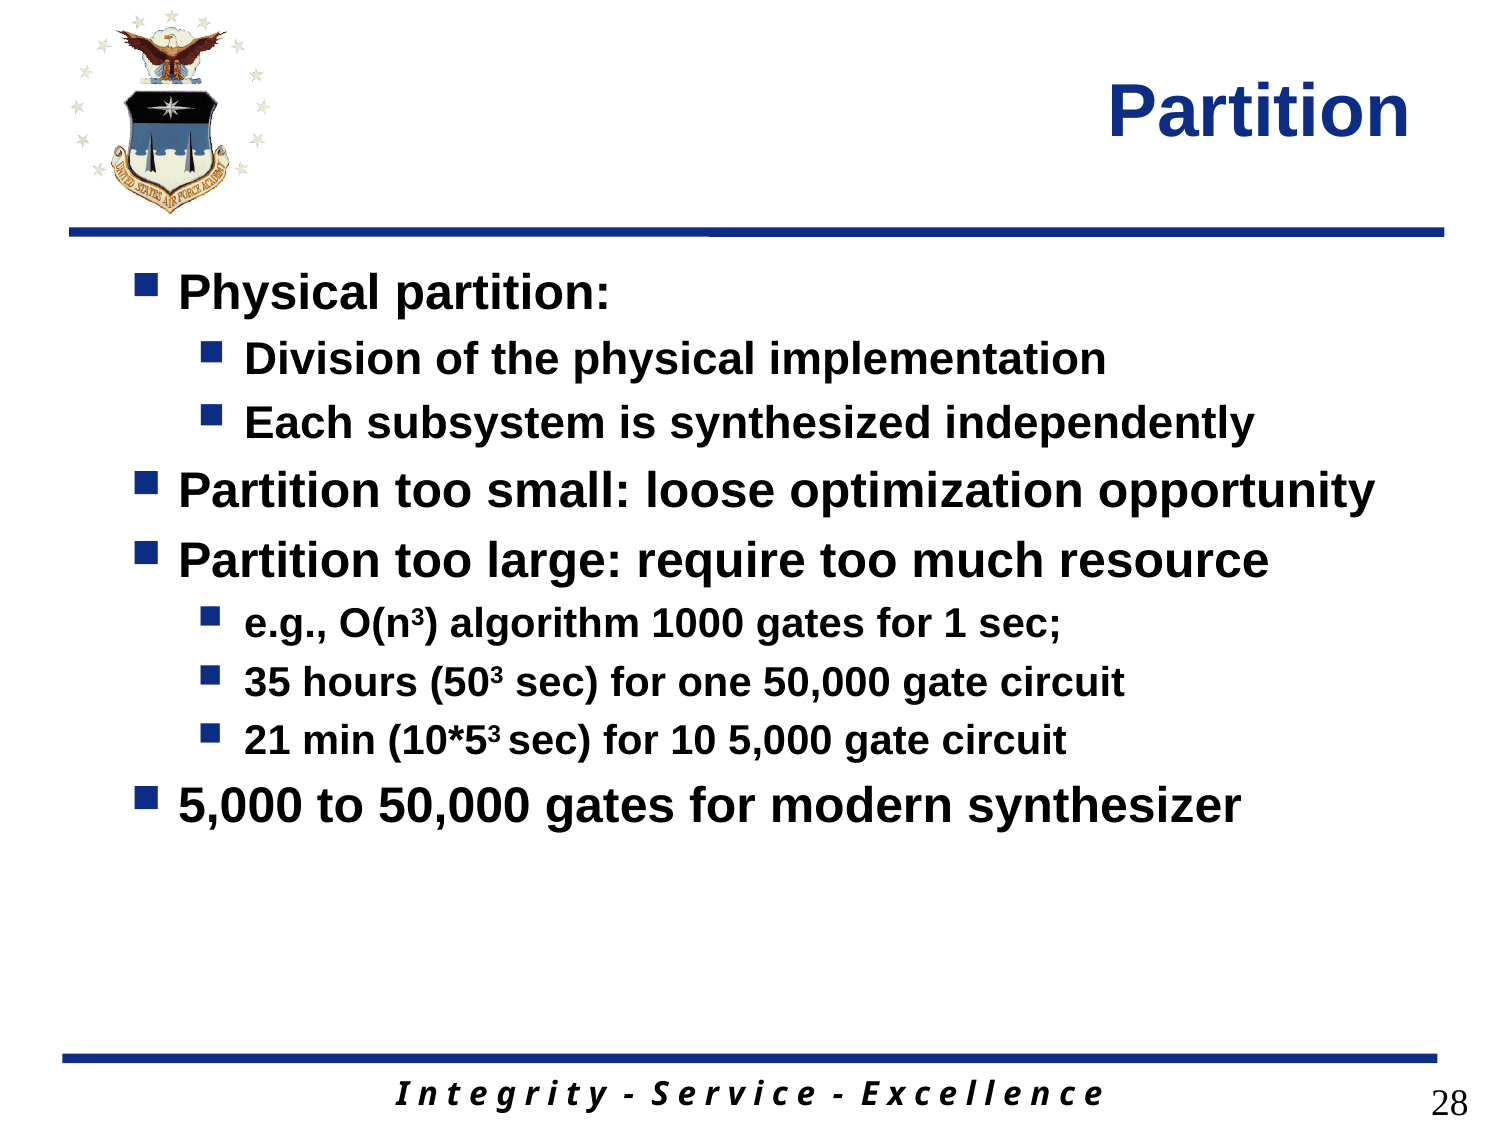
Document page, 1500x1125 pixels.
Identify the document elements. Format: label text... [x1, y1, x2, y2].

list Physical partition: Division of the physical implementation Each subsystem is synthesized independently Partition too small: loose optimization opportunity Partition too large: require too much resource e.g., O(n3) algorithm 1000 gates for 1 sec; 35 hours (503 sec) for one 50,000 gate circuit 21 min (10*53 sec) for 10 5,000 gate circuit 5,000 to 50,000 gates for modern synthesizer [115, 251, 1451, 888]
slide_number 28 [1133, 1025, 1484, 1105]
picture [63, 0, 275, 222]
title Partition [313, 12, 1427, 201]
